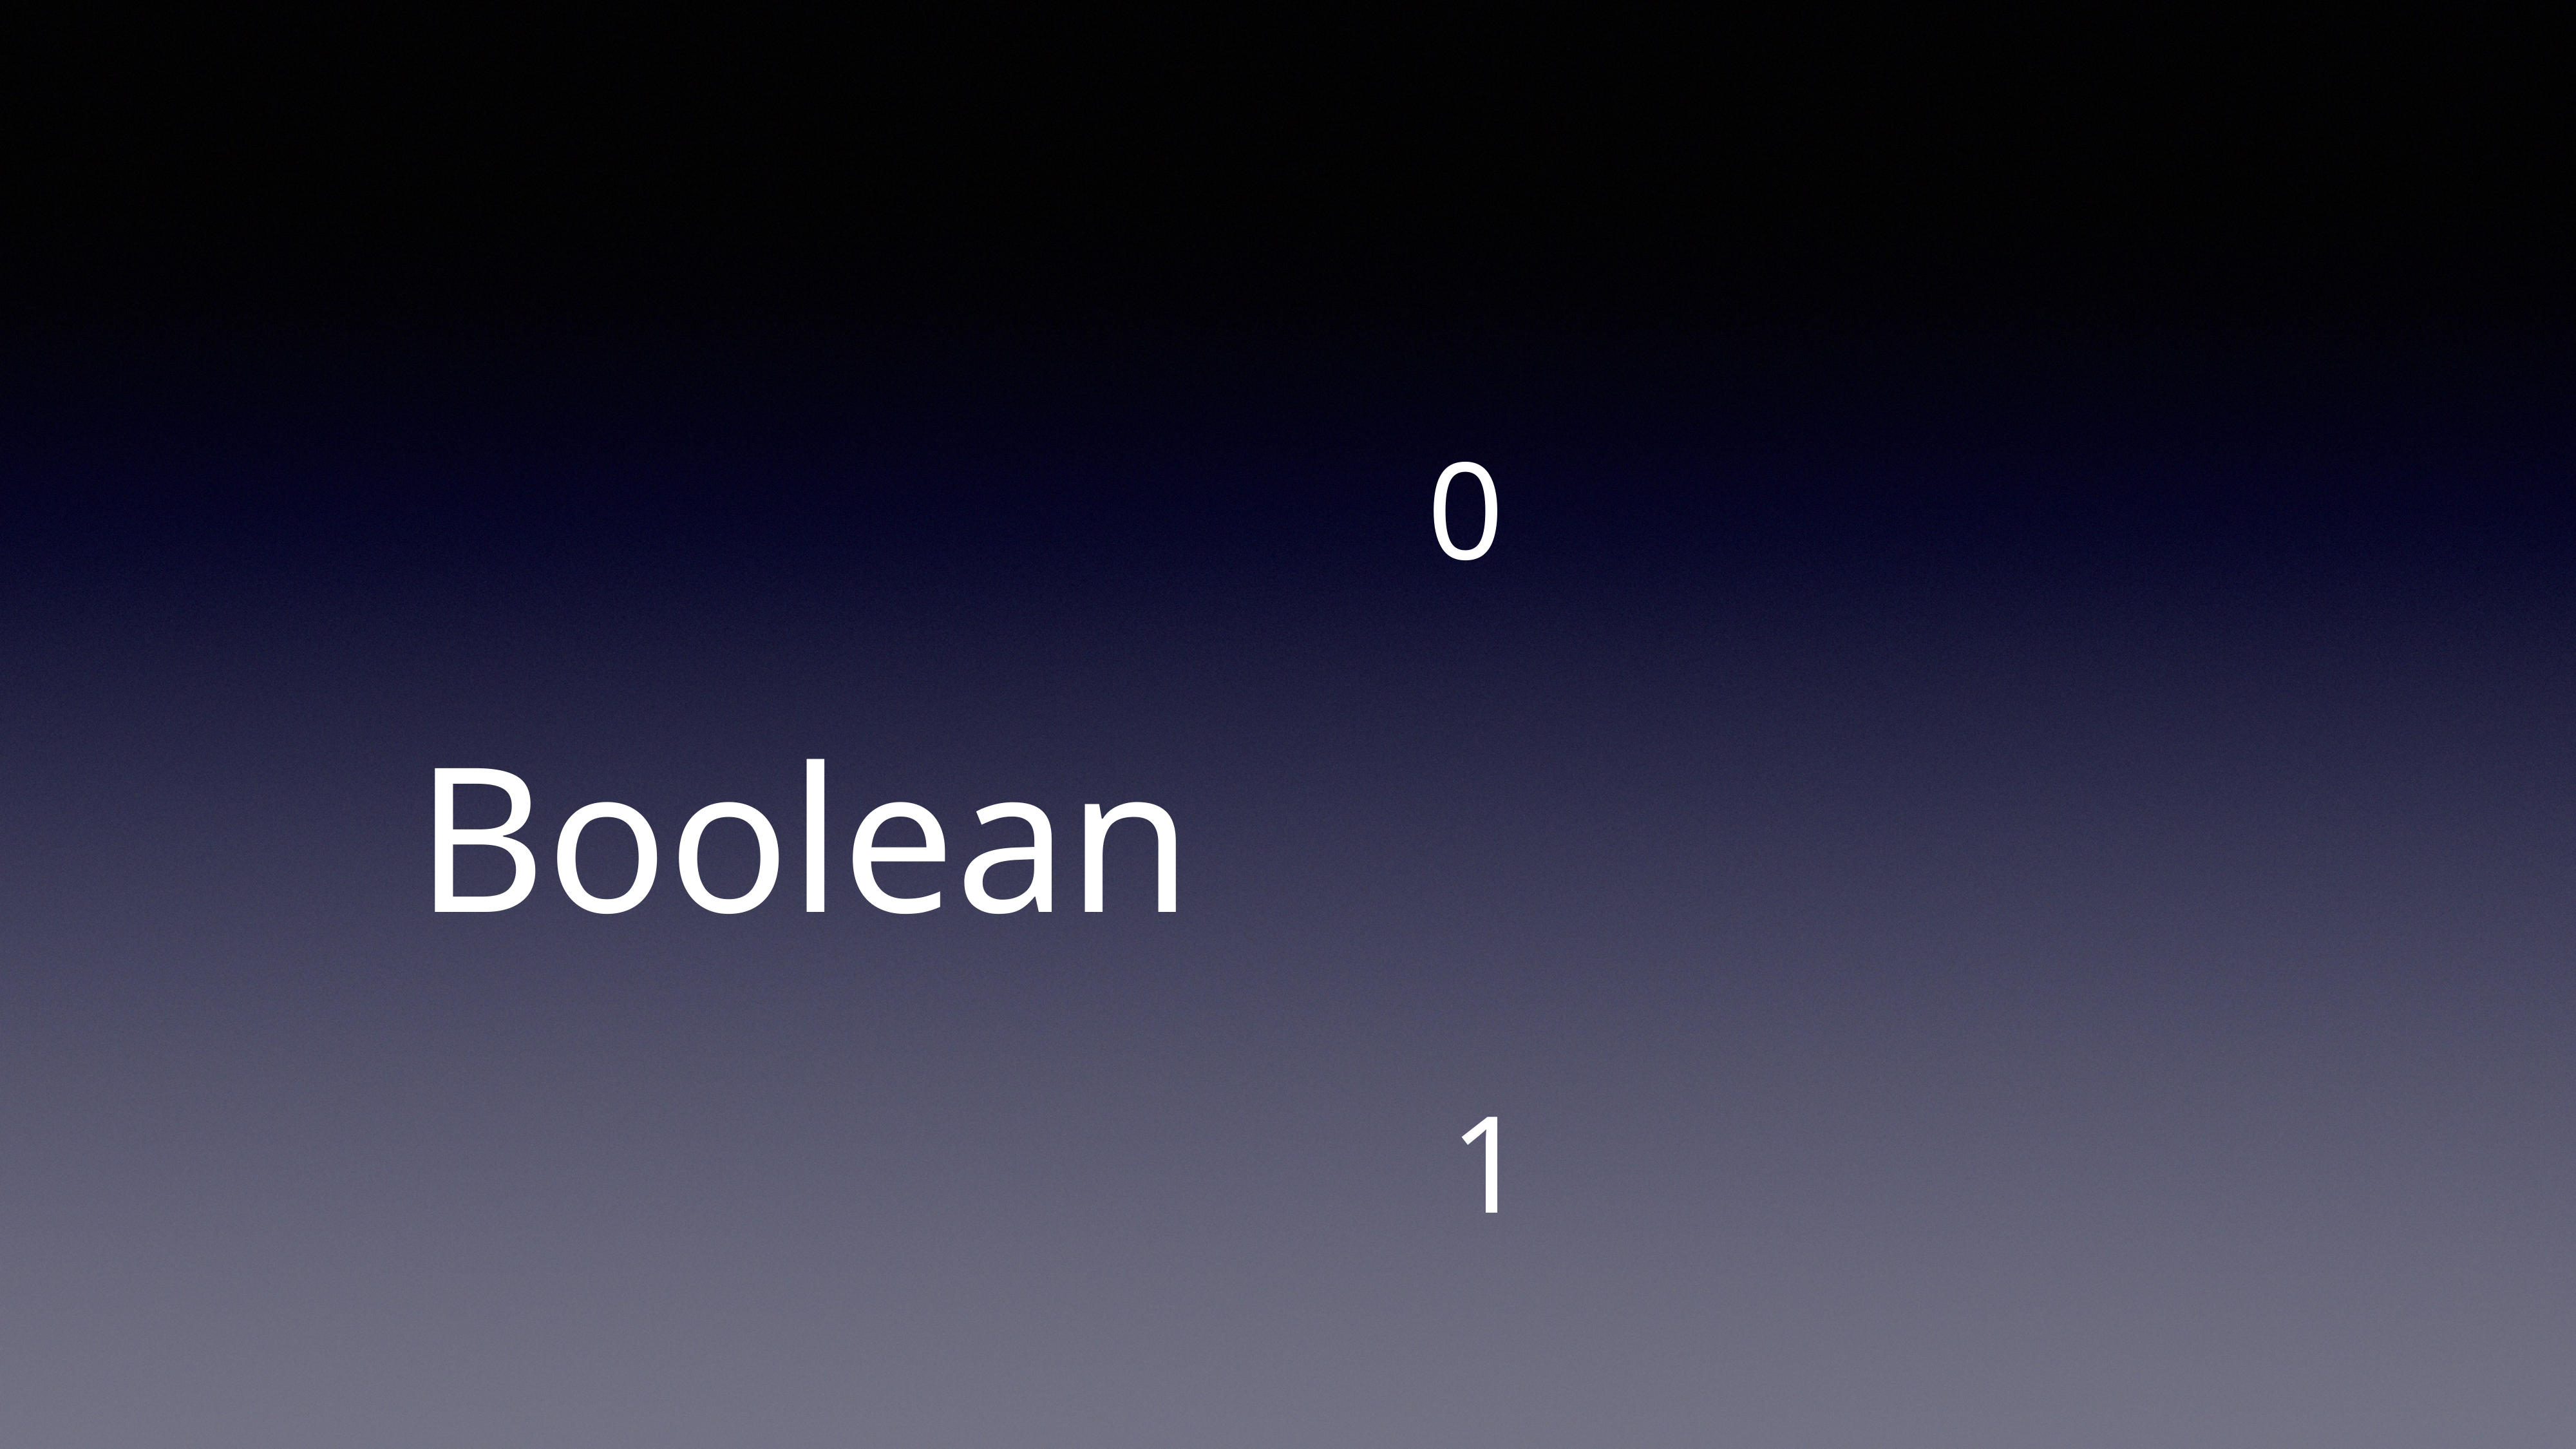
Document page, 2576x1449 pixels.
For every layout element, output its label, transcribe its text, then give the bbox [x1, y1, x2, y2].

text_box 0 [1422, 419, 1510, 592]
text_box Boolean [410, 705, 1198, 958]
picture [0, 0, 2576, 1449]
text_box 1 [1444, 1073, 1532, 1245]
